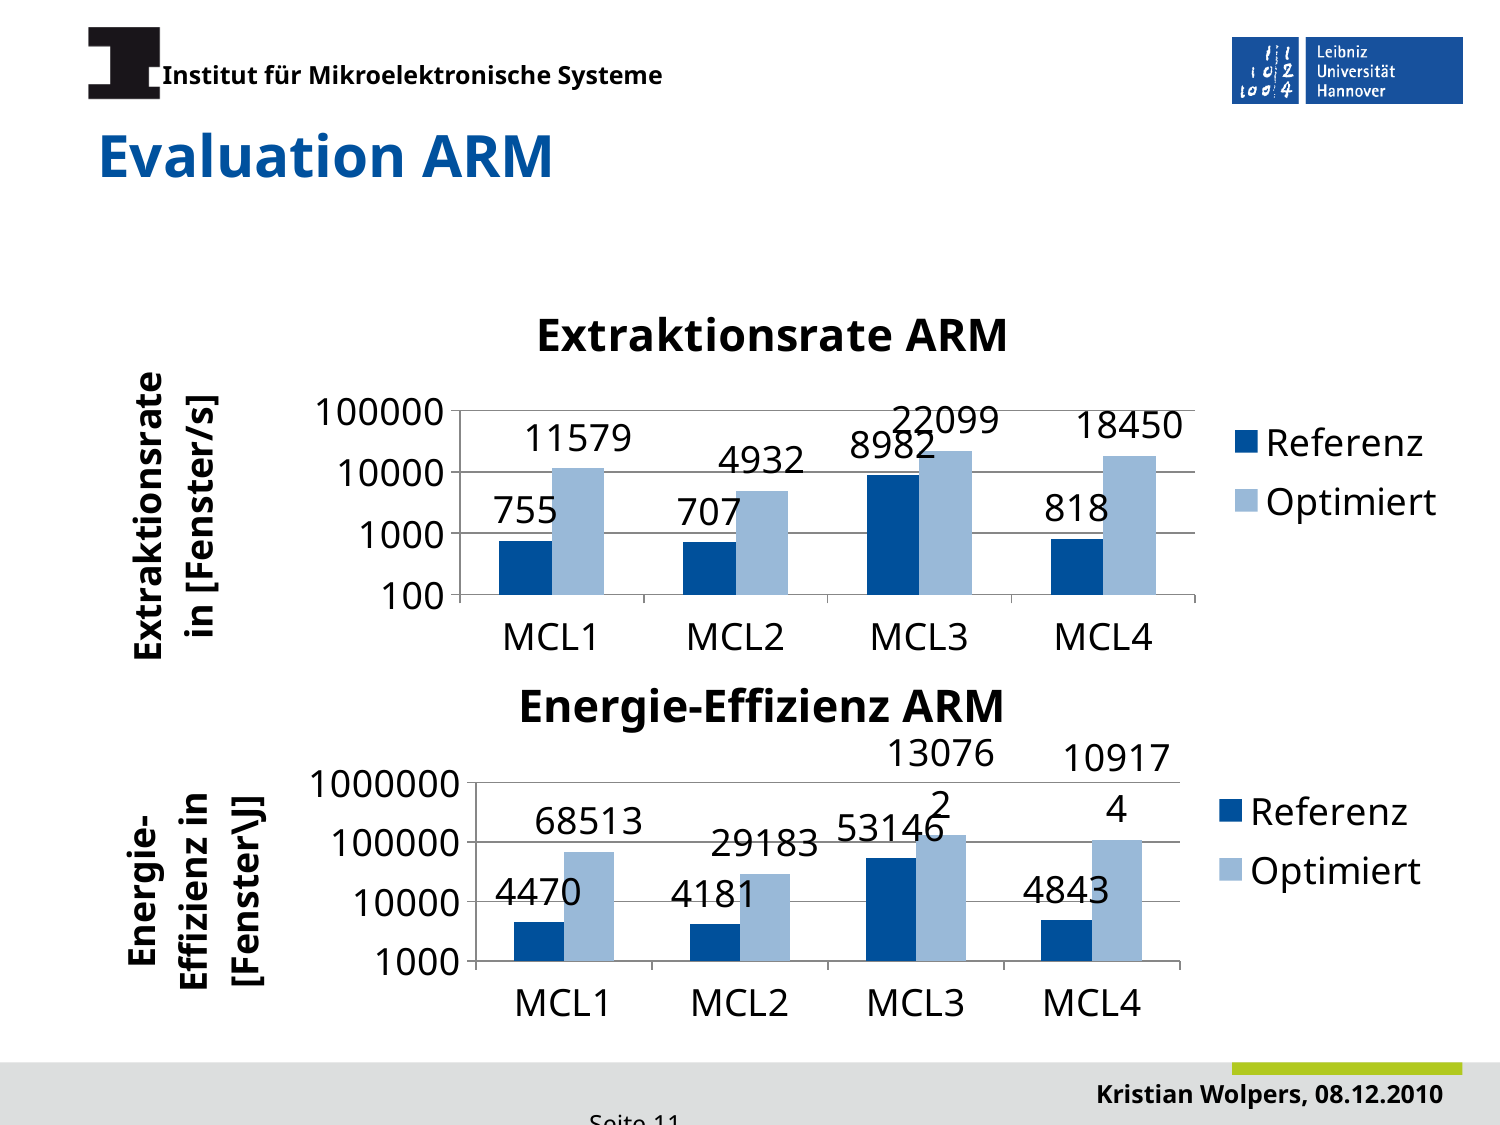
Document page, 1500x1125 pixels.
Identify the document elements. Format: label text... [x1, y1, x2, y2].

title Evaluation ARM [82, 125, 1463, 262]
chart [76, 272, 1463, 1036]
picture [1232, 37, 1463, 104]
picture [85, 23, 163, 102]
